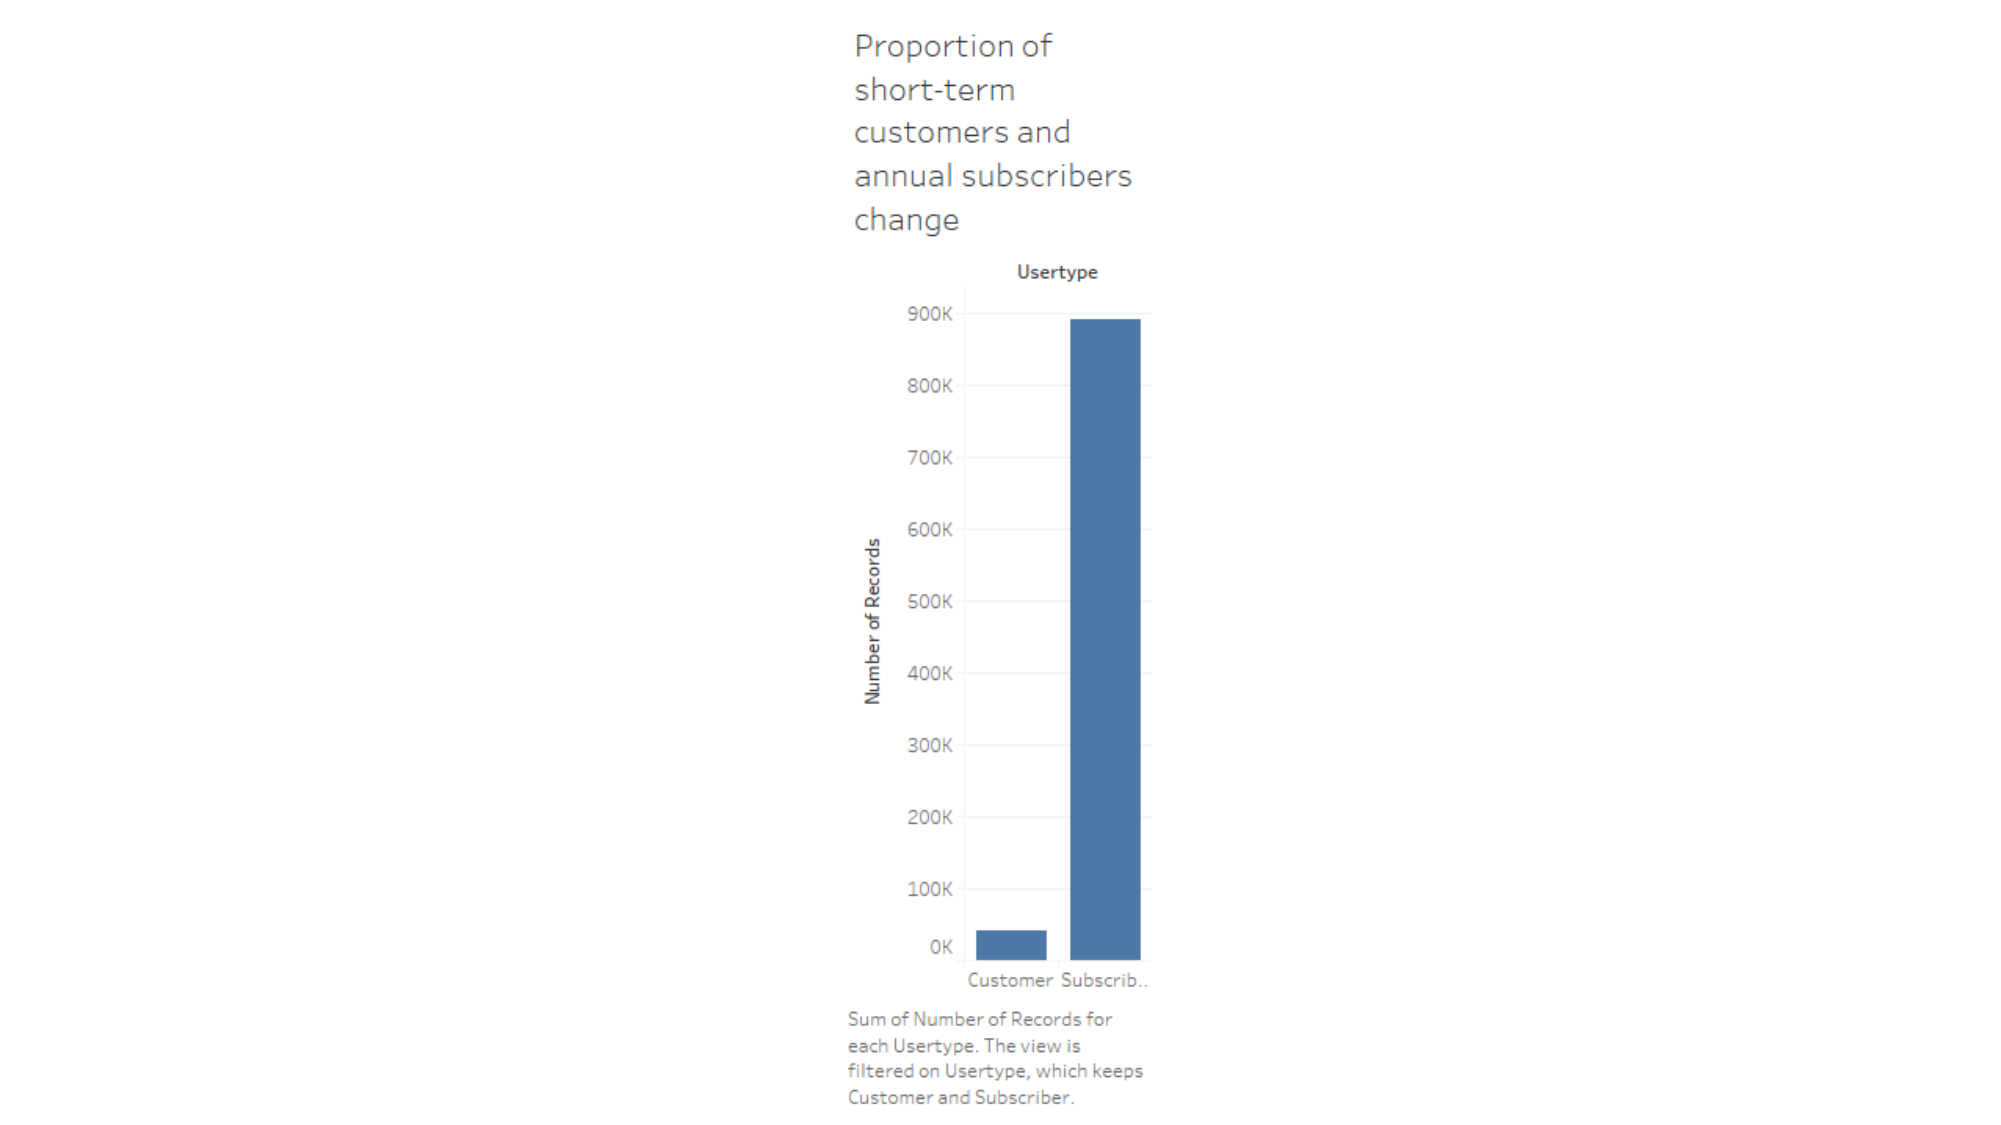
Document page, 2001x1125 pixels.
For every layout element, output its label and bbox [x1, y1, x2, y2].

picture [848, 13, 1152, 1112]
